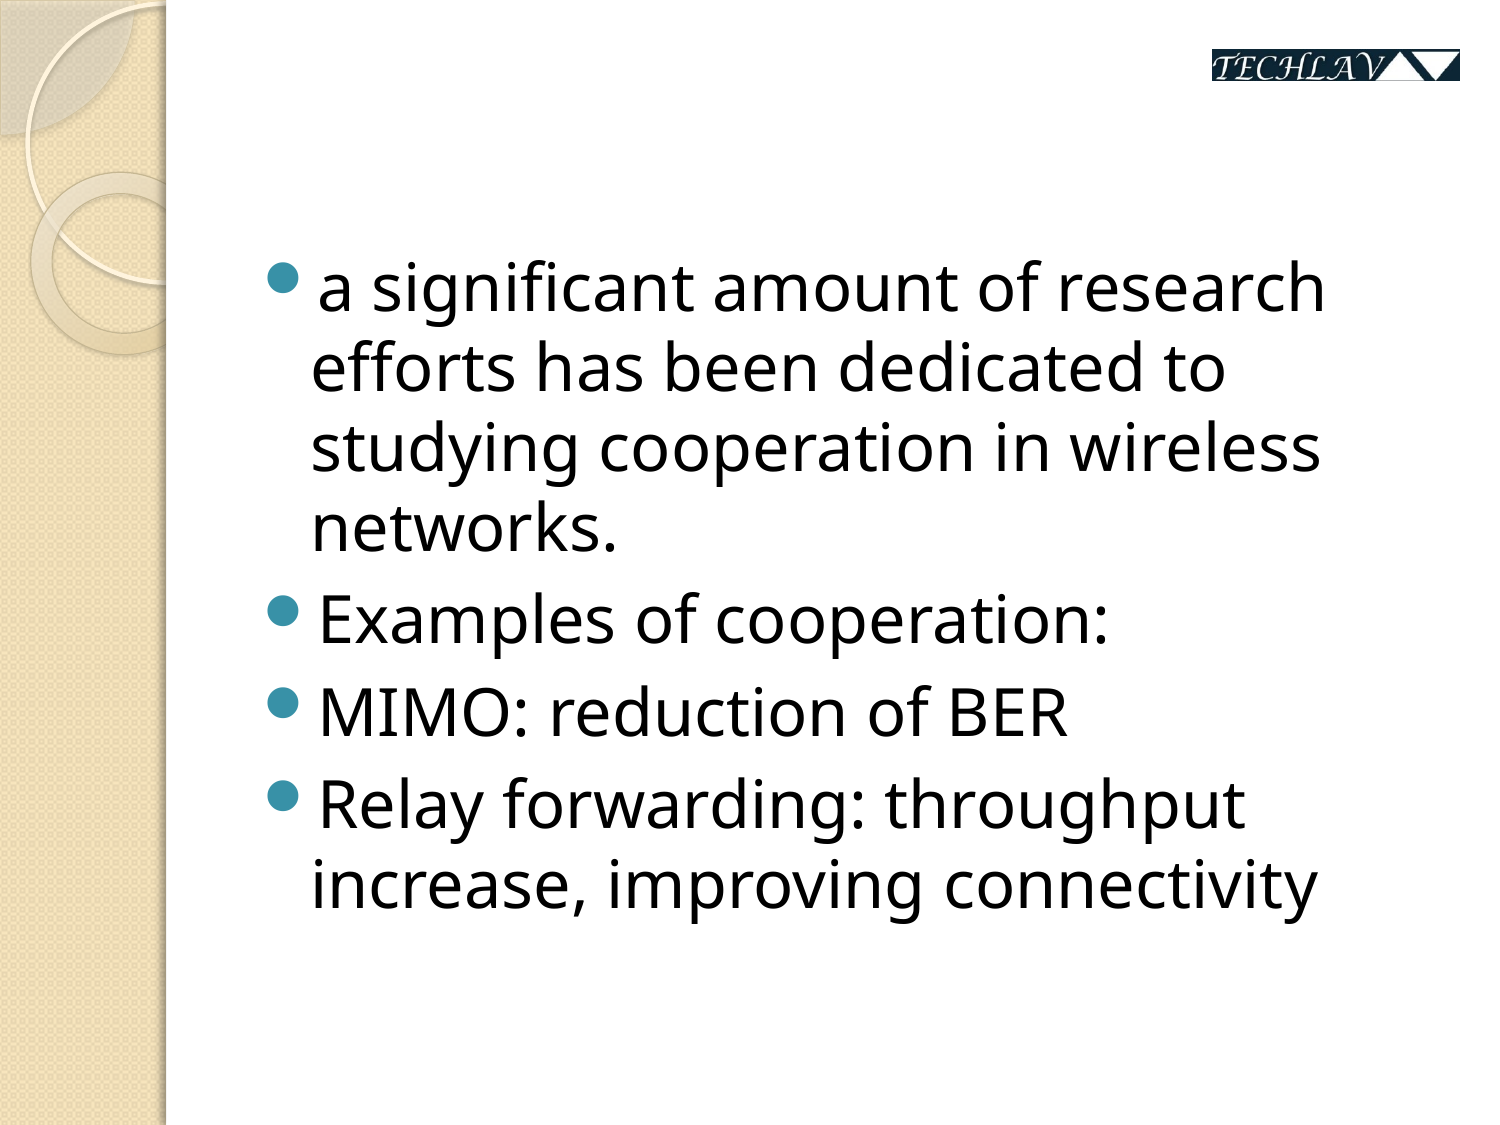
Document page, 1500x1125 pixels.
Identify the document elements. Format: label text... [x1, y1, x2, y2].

picture [1212, 49, 1460, 81]
list a significant amount of research efforts has been dedicated to studying cooperation in wireless networks. Examples of cooperation: MIMO: reduction of BER Relay forwarding: throughput increase, improving connectivity [235, 237, 1466, 1025]
